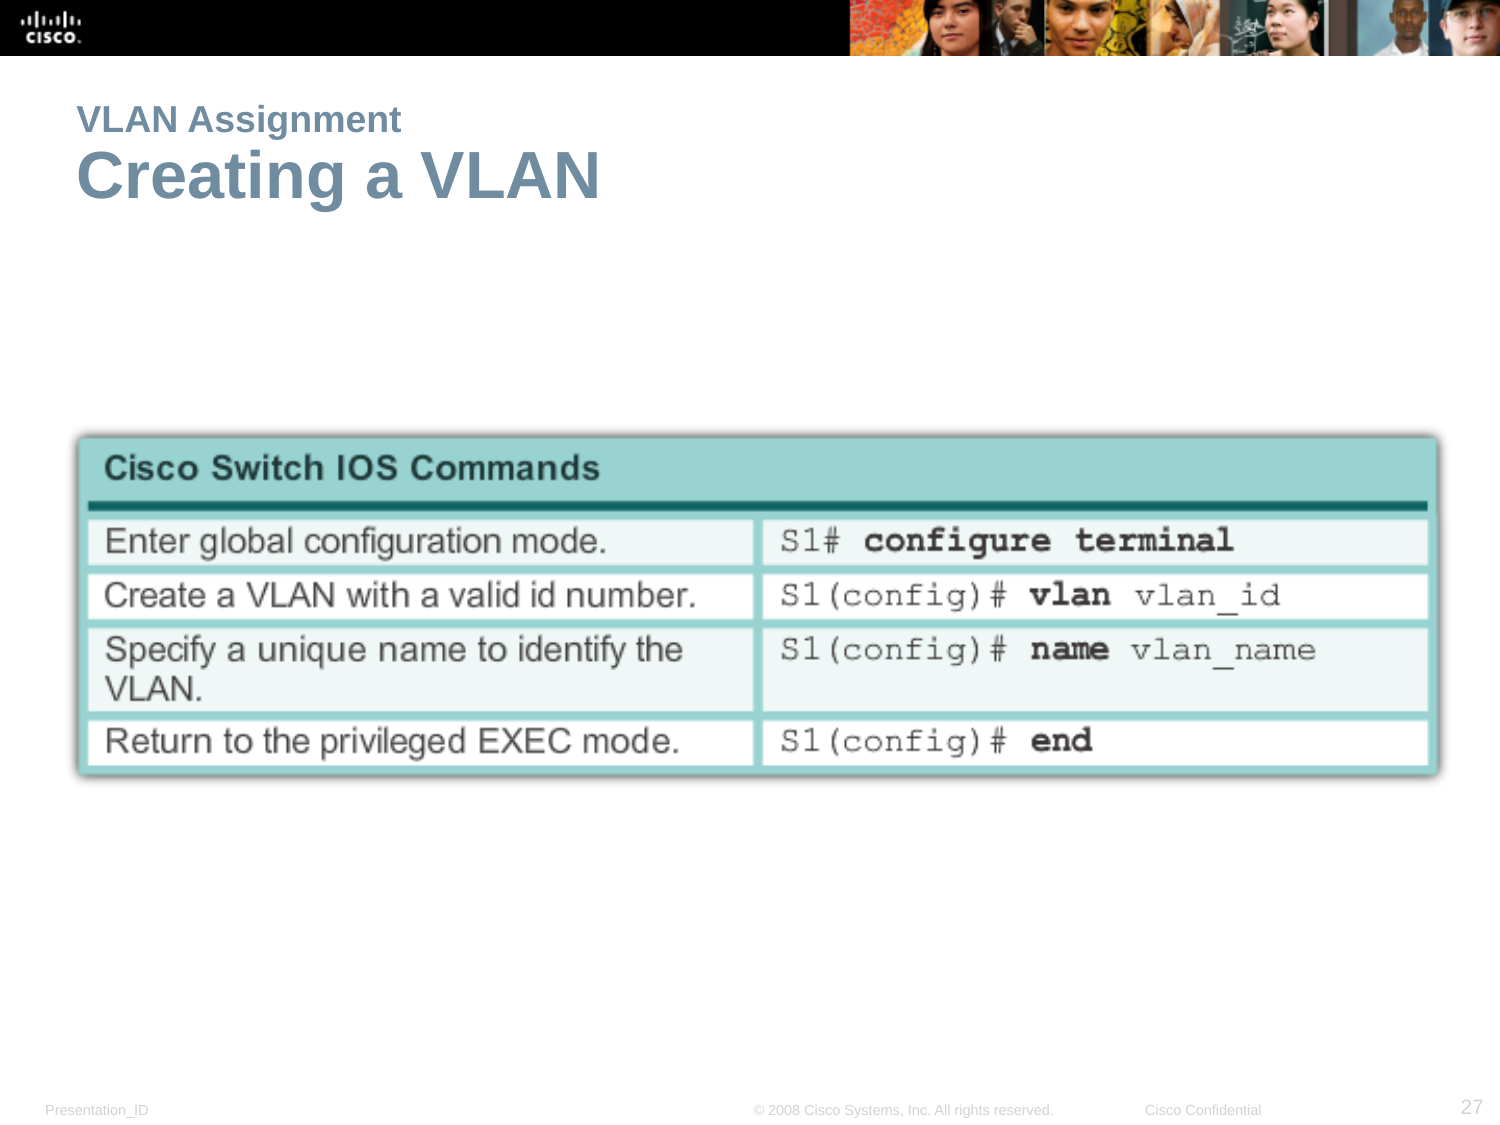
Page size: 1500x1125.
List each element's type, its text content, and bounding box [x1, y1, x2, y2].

picture [0, 0, 1500, 56]
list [62, 418, 1451, 791]
title VLAN Assignment Creating a VLAN [62, 81, 1400, 220]
